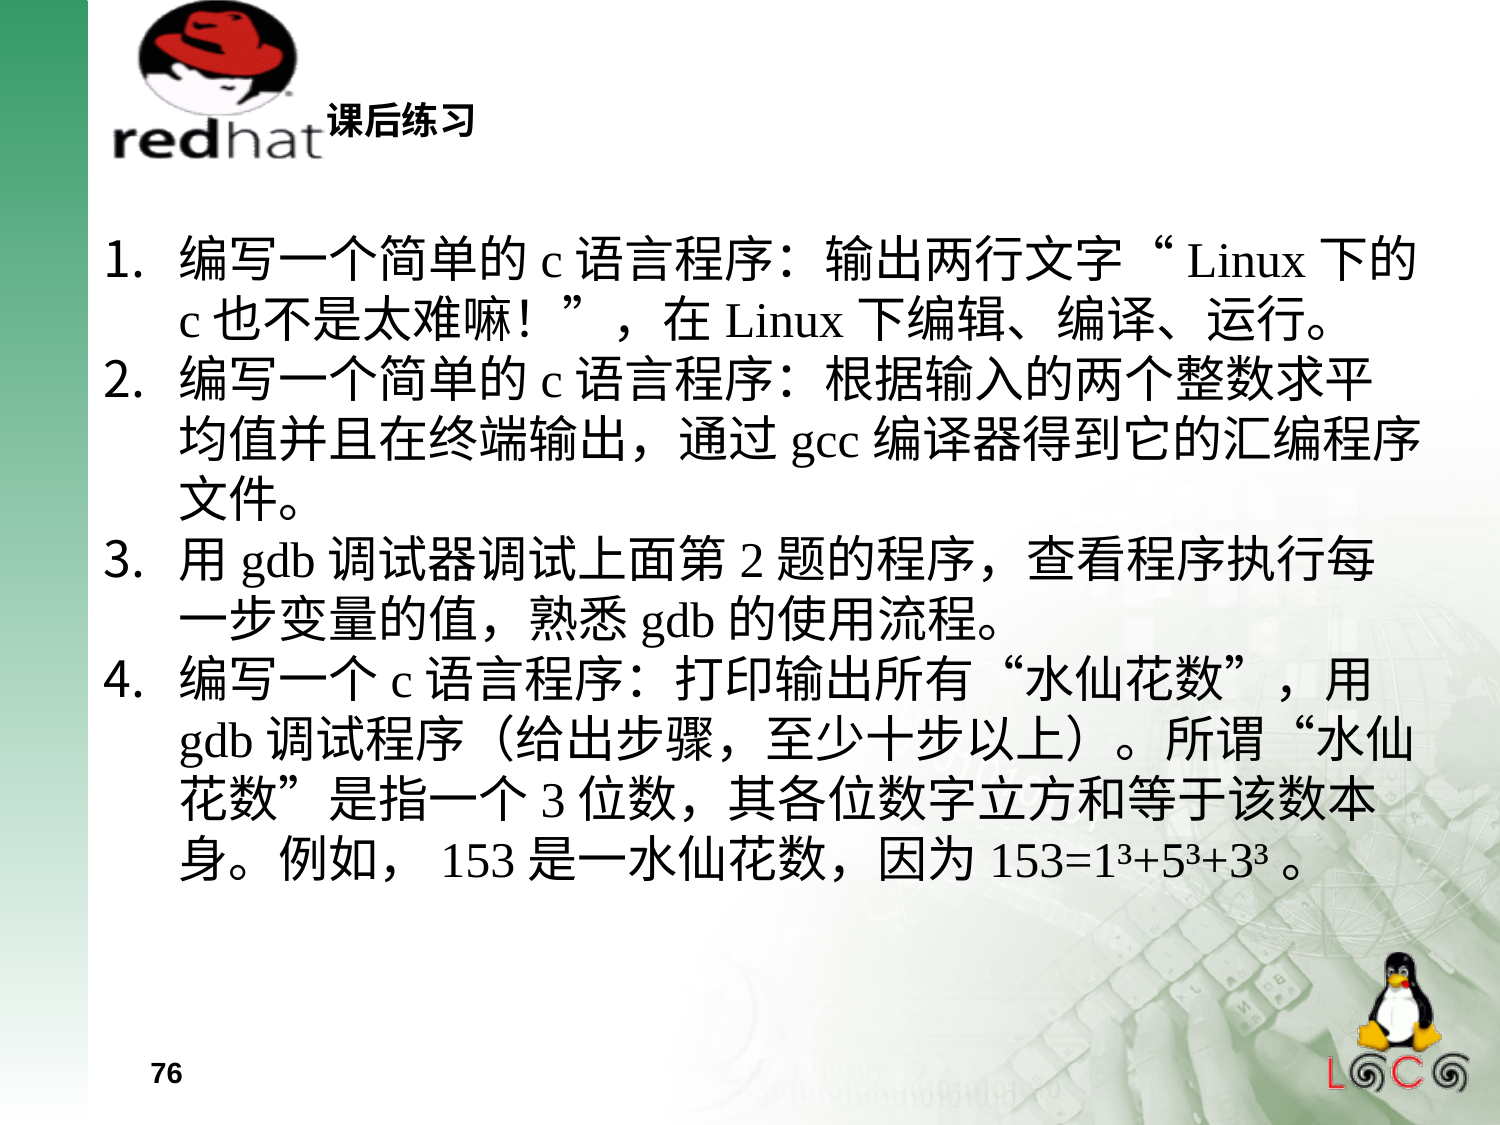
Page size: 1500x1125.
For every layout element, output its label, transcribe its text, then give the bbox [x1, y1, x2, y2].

title 课后练习 [311, 30, 1482, 209]
text_box 76 [135, 1046, 486, 1094]
picture [549, 365, 1500, 1125]
picture [112, 0, 325, 161]
list 编写一个简单的c语言程序：输出两行文字“Linux下的c也不是太难嘛！”，在Linux下编辑、编译、运行。 编写一个简单的c语言程序：根据输入的两个整数求平均值并且在终端输出，通过gcc编译器得到它的汇编程序文件。 用gdb调试器调试上面第2题的程序，查看程序执行每一步变量的值，熟悉gdb的使用流程。 编写一个c语言程序：打印输出所有“水仙花数”，用gdb调试程序（给出步骤，至少十步以上）。所谓“水仙花数”是指一个3位数，其各位数字立方和等于该数本身。例如，153是一水仙花数，因为153=1³+5³+3³。 [88, 219, 1439, 963]
